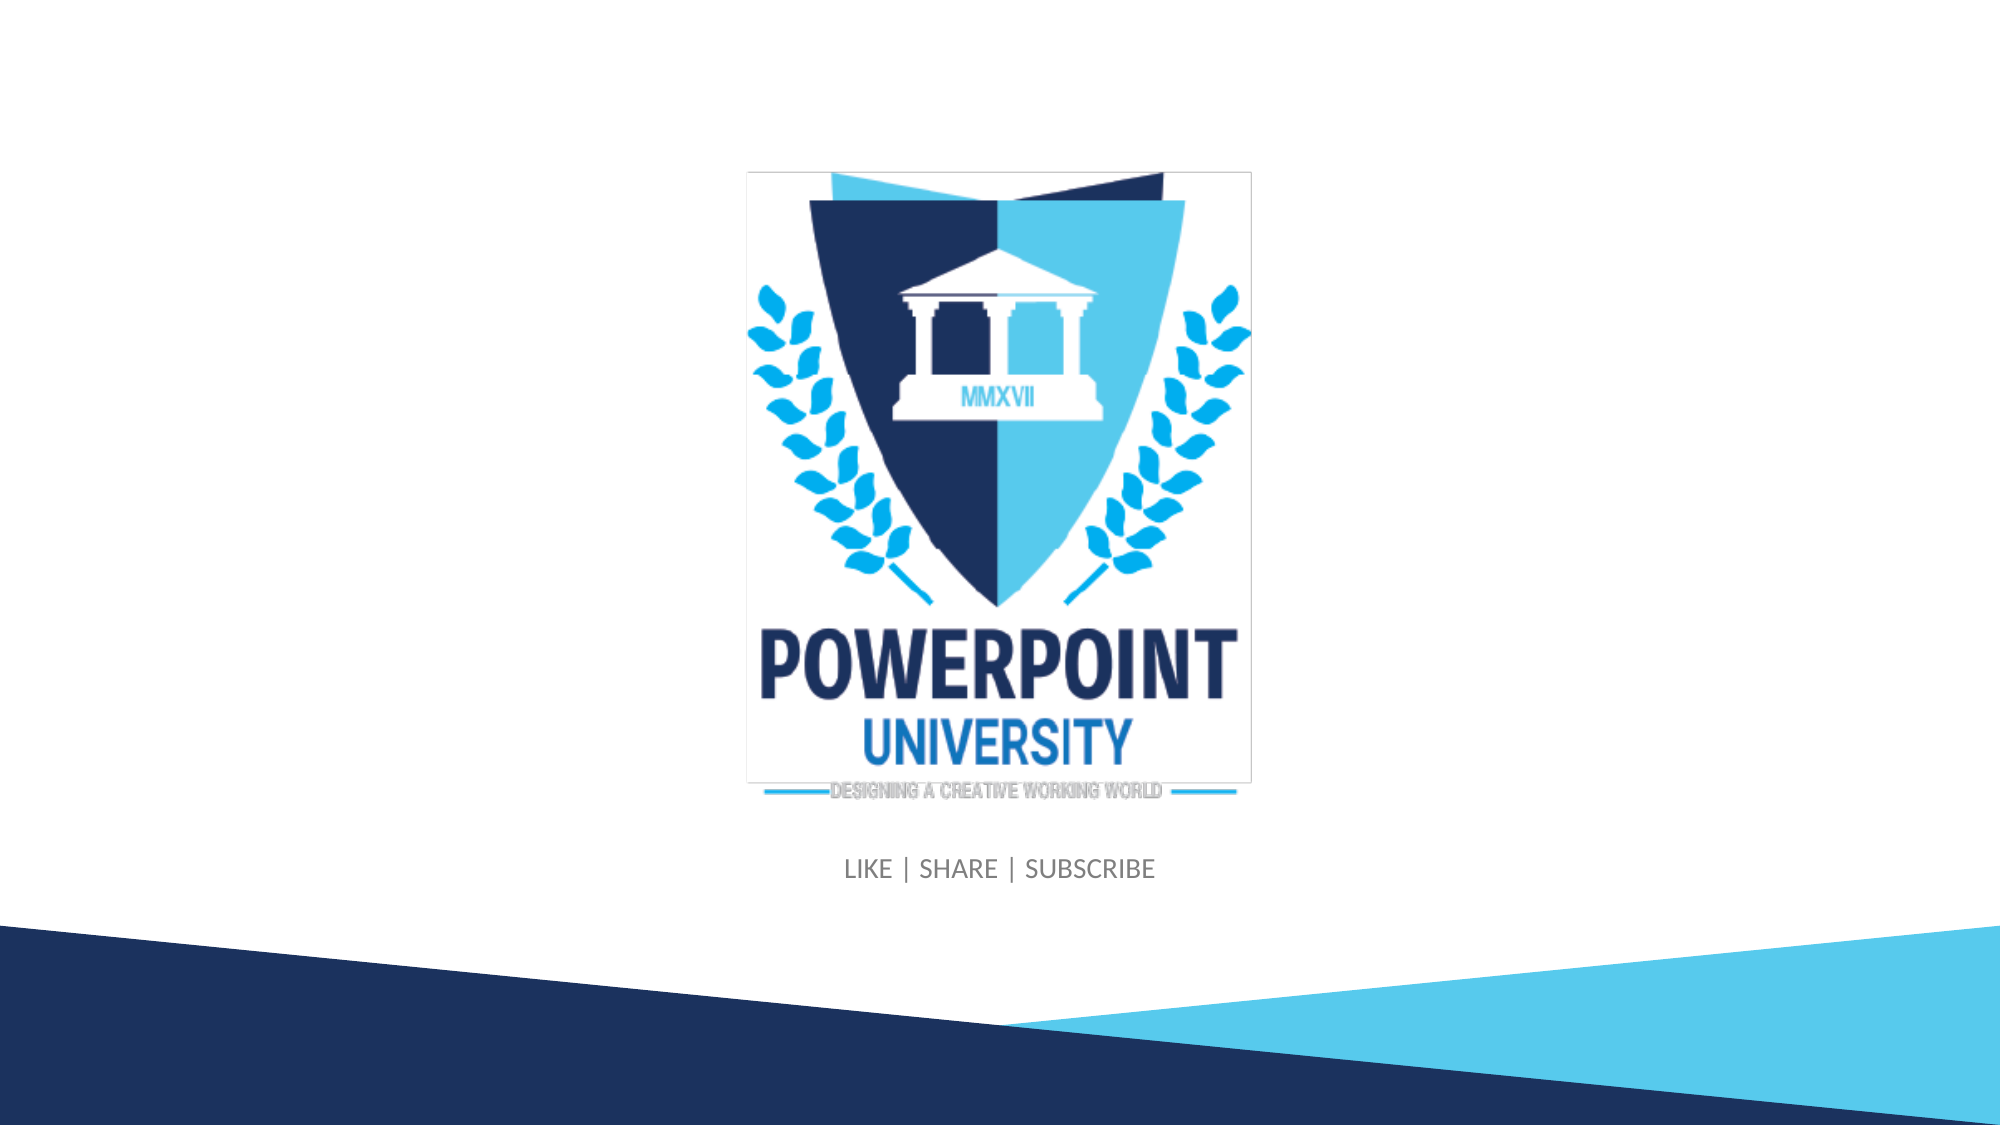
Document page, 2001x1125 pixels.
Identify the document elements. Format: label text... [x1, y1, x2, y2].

text_box [0, 925, 2000, 1125]
text_box LIKE | SHARE | SUBSCRIBE [672, 842, 1328, 893]
picture [686, 131, 1314, 843]
text_box [1003, 925, 2000, 1124]
